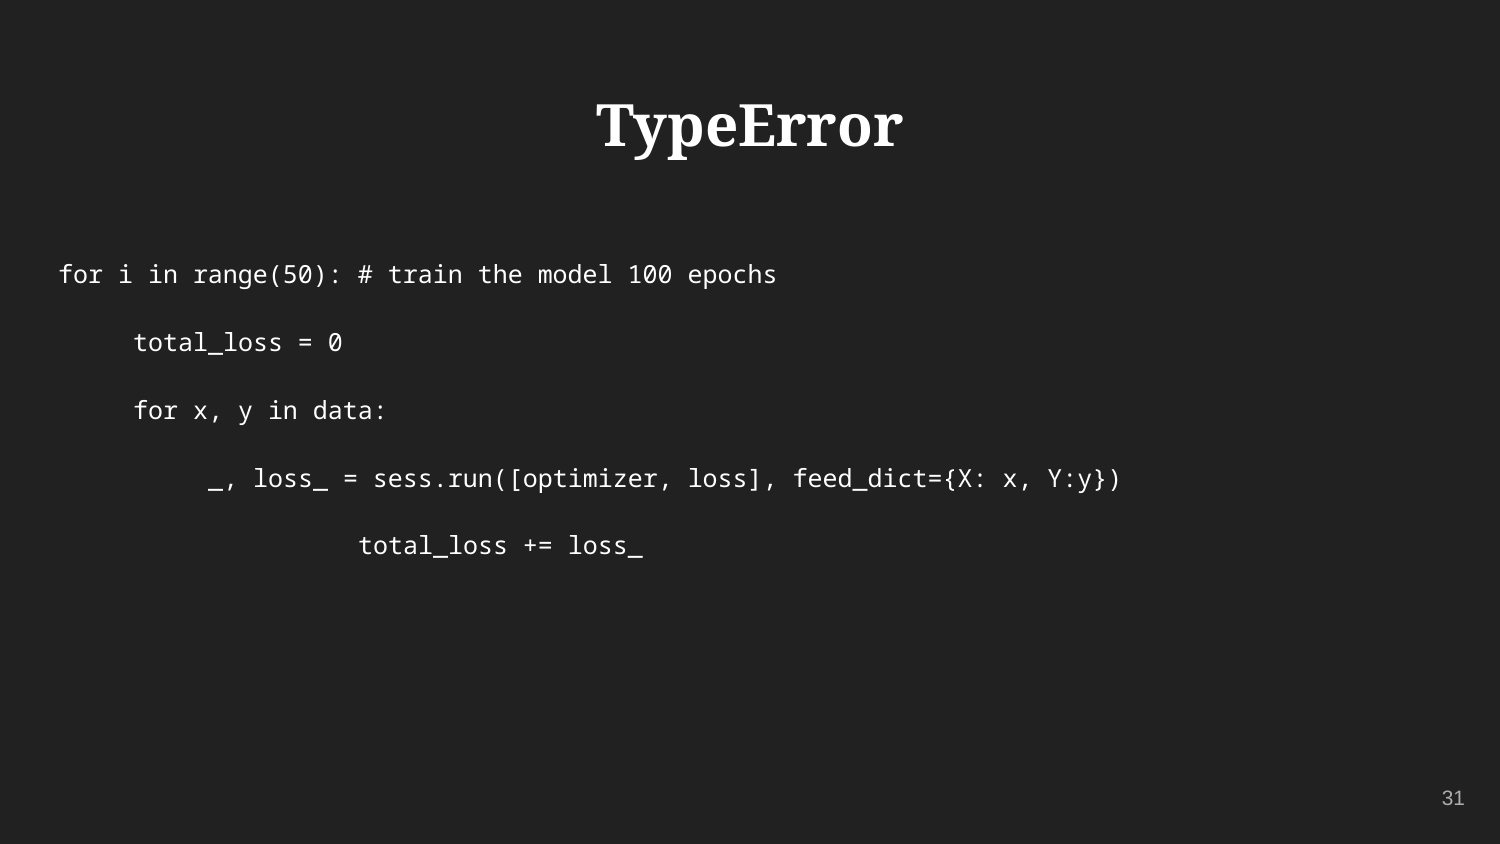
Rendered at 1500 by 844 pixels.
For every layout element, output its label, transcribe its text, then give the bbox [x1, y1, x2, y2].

list for i in range(50): # train the model 100 epochs total_loss = 0 for x, y in data: _, loss_ = sess.run([optimizer, loss], feed_dict={X: x, Y:y}) total_loss += loss_ [43, 239, 1441, 719]
slide_number ‹#› [1389, 764, 1480, 830]
title TypeError [51, 72, 1449, 167]
